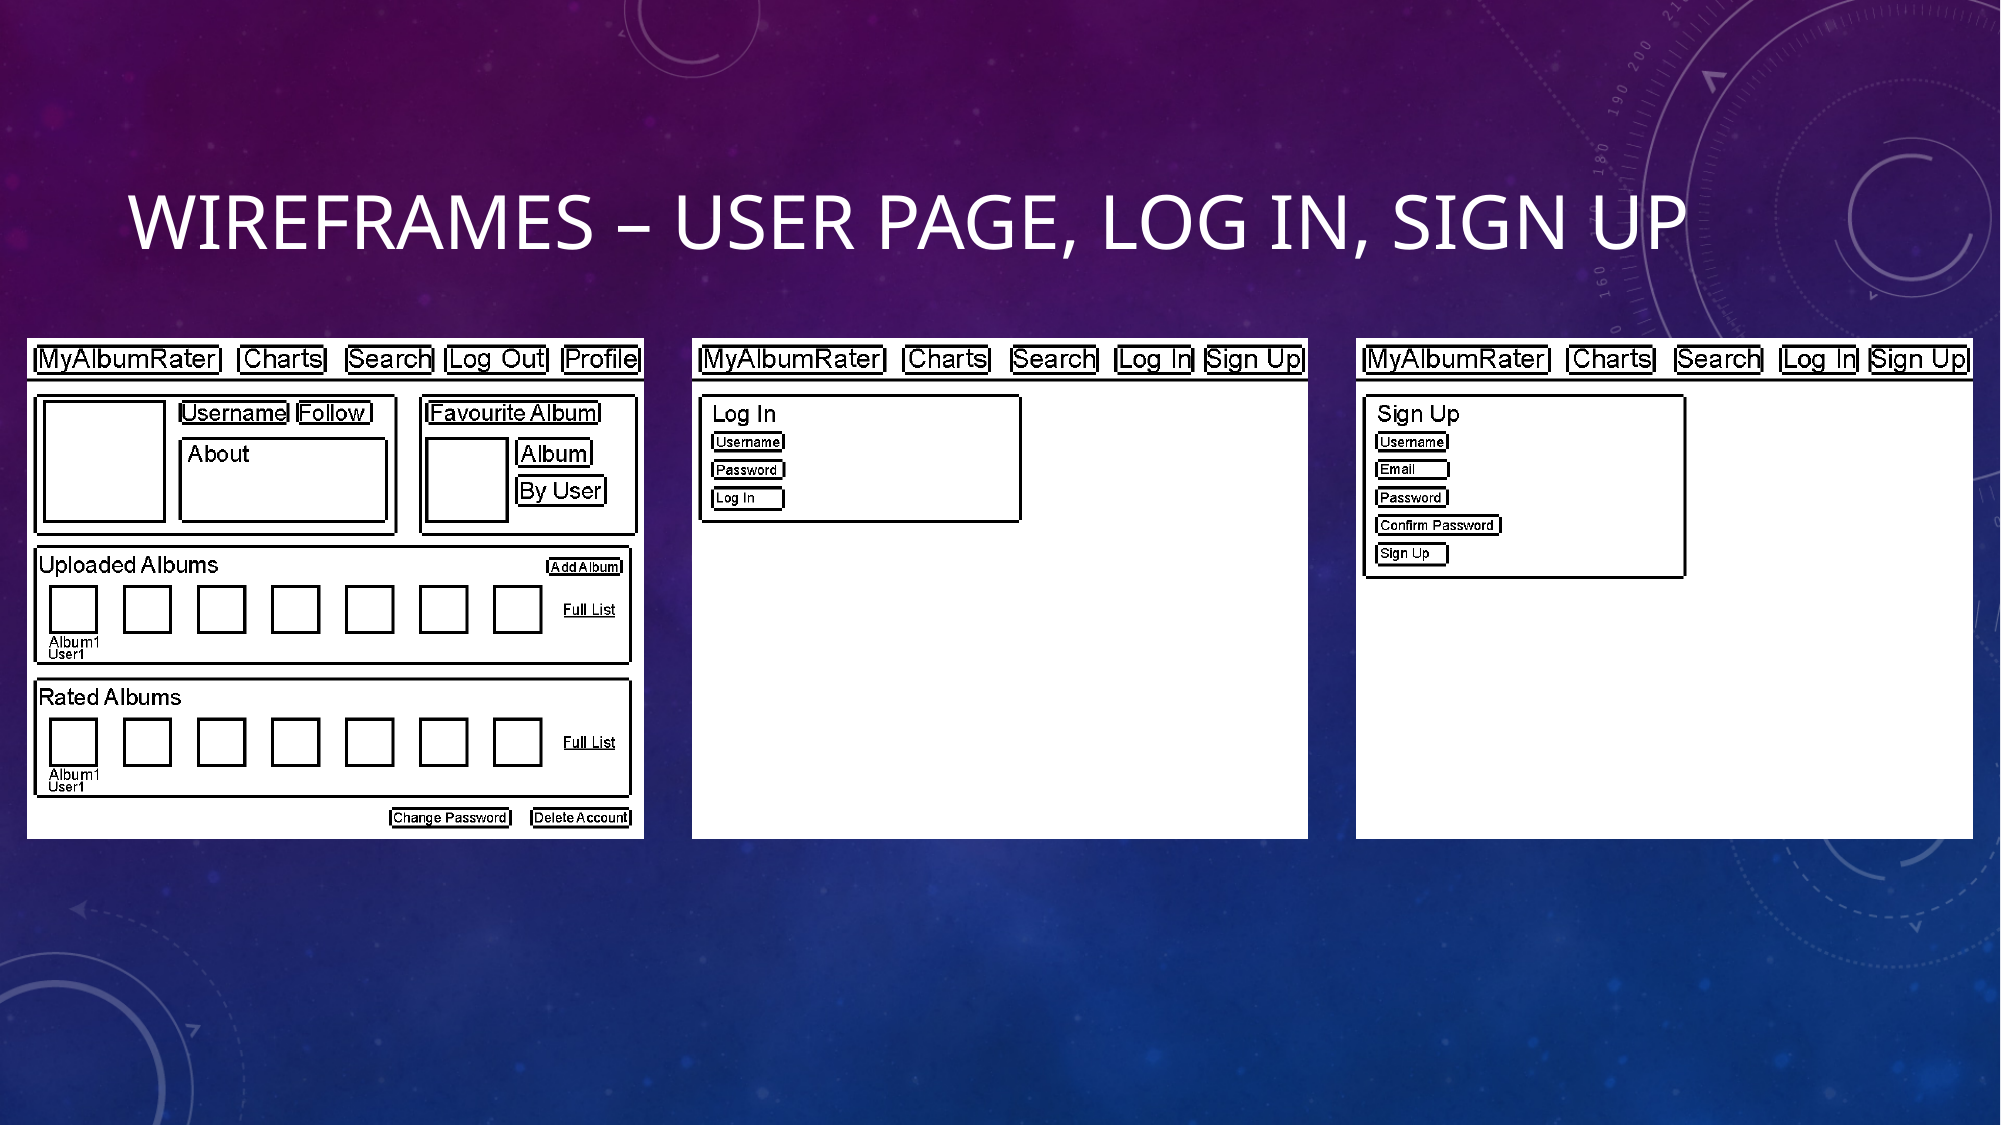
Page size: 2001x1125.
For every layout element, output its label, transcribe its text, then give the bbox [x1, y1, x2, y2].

picture [0, 0, 2001, 1125]
title Wireframes – User page, log in, sign up [112, 99, 1888, 339]
